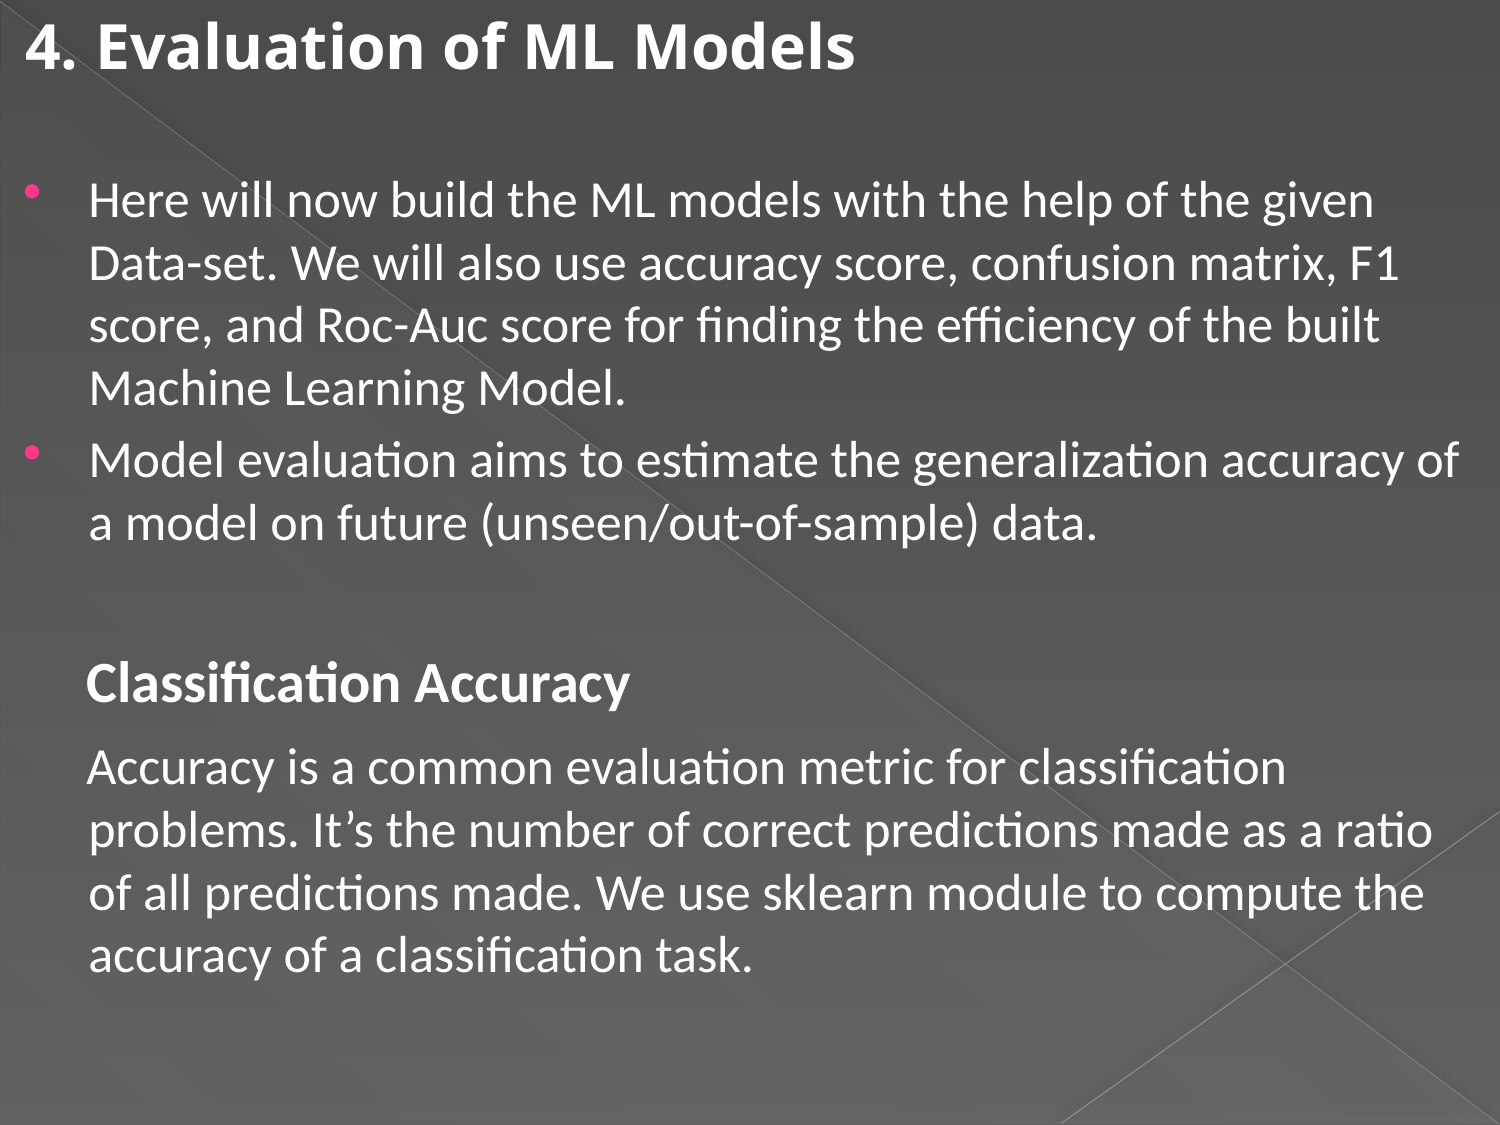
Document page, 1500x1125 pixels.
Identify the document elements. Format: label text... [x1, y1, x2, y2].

list 4. Evaluation of ML Models Here will now build the ML models with the help of the given Data-set. We will also use accuracy score, confusion matrix, F1 score, and Roc-Auc score for finding the efficiency of the built Machine Learning Model. Model evaluation aims to estimate the generalization accuracy of a model on future (unseen/out-of-sample) data. Classification Accuracy Accuracy is a common evaluation metric for classification problems. It’s the number of correct predictions made as a ratio of all predictions made. We use sklearn module to compute the accuracy of a classification task. [0, 0, 1500, 1125]
